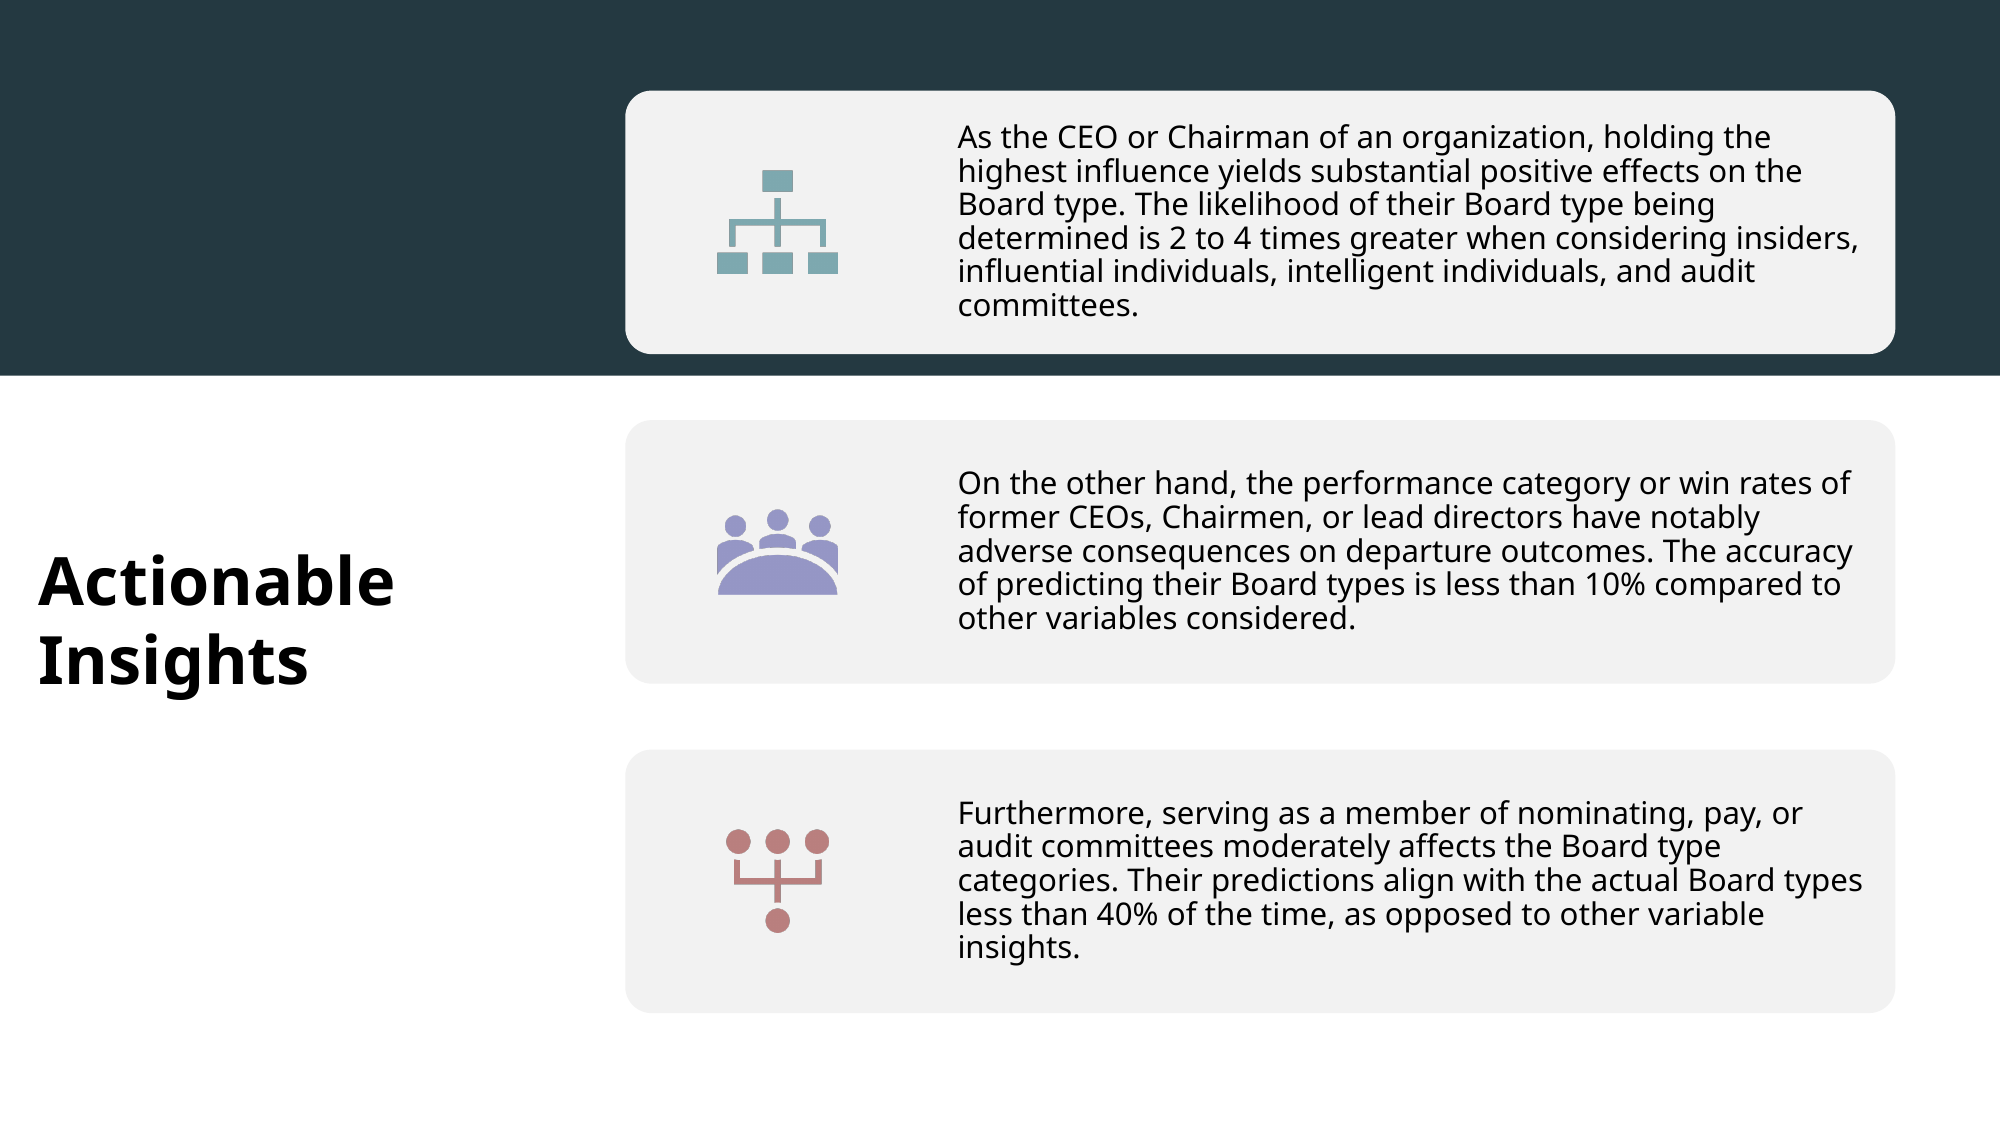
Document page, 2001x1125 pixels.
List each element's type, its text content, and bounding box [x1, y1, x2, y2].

title Actionable Insights [23, 59, 466, 706]
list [625, 90, 1896, 1014]
